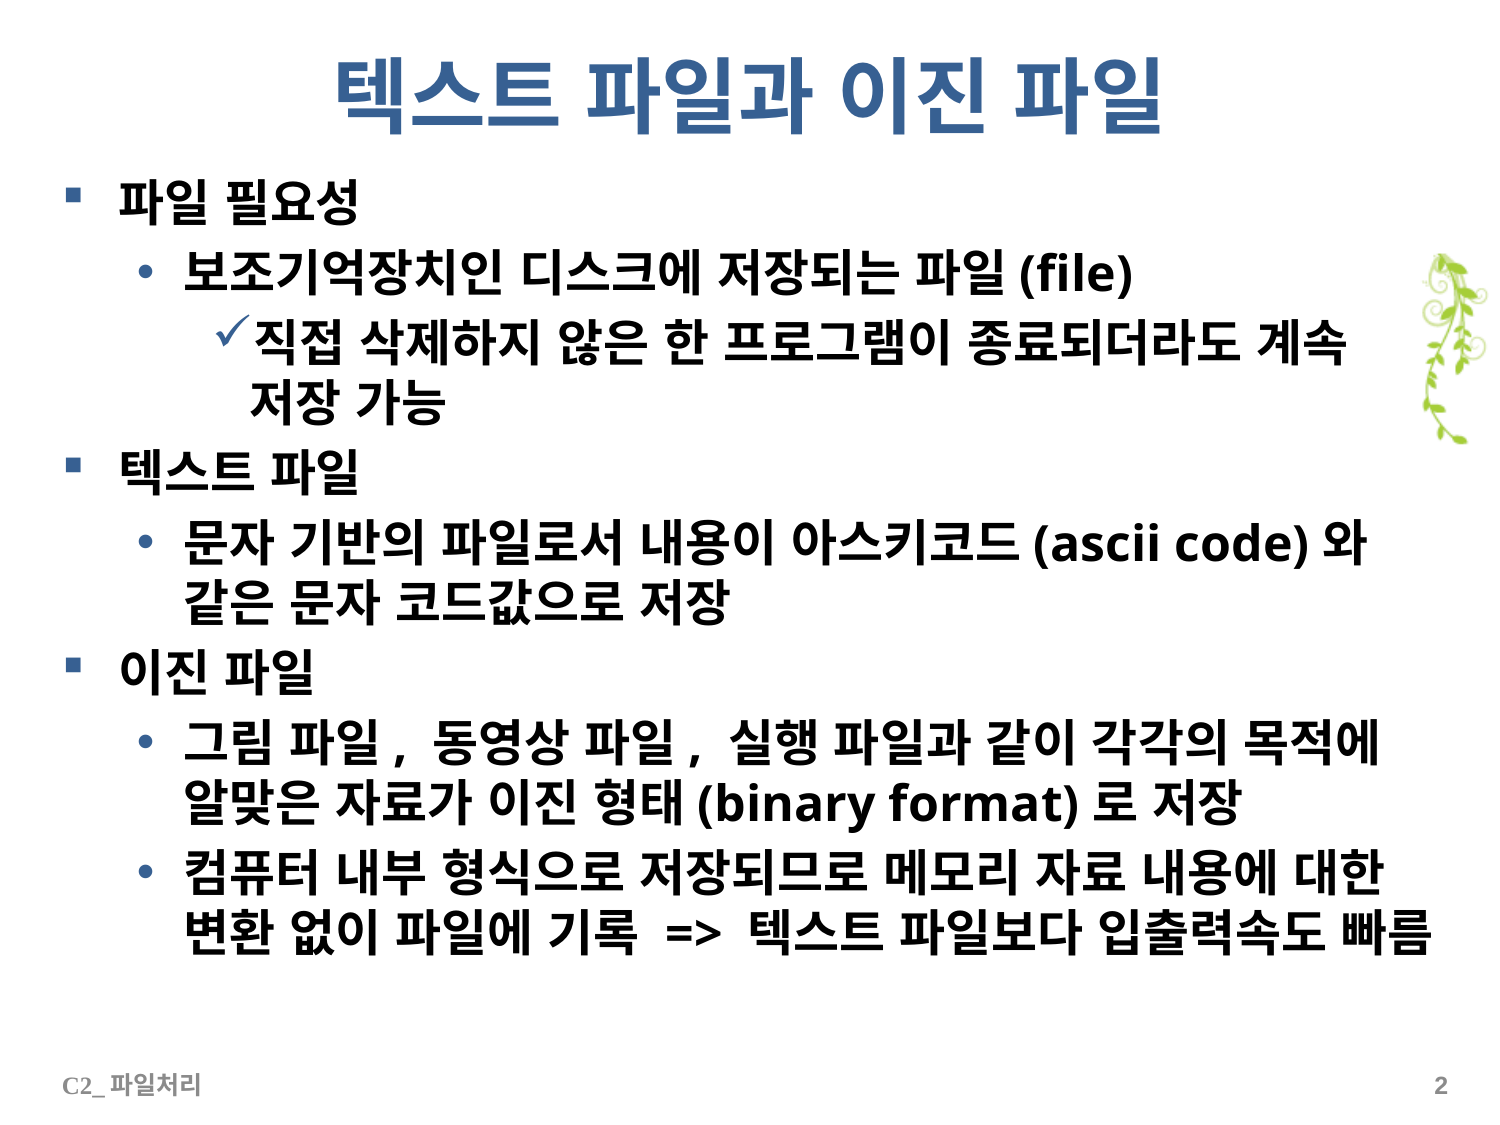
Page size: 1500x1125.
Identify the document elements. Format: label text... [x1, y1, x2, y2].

footer C2_파일처리 [46, 1066, 522, 1103]
picture [1454, 246, 1500, 457]
list 파일 필요성 보조기억장치인 디스크에 저장되는 파일(file) 직접 삭제하지 않은 한 프로그램이 종료되더라도 계속 저장 가능 텍스트 파일 문자 기반의 파일로서 내용이 아스키코드(ascii code)와 같은 문자 코드값으로 저장 이진 파일 그림 파일, 동영상 파일, 실행 파일과 같이 각각의 목적에 알맞은 자료가 이진 형태(binary format)로 저장 컴퓨터 내부 형식으로 저장되므로 메모리 자료 내용에 대한 변환 없이 파일에 기록 => 텍스트 파일보다 입출력속도 빠름 [46, 164, 1454, 1079]
title 텍스트 파일과 이진 파일 [46, 23, 1454, 164]
slide_number 1 [1113, 1066, 1464, 1103]
